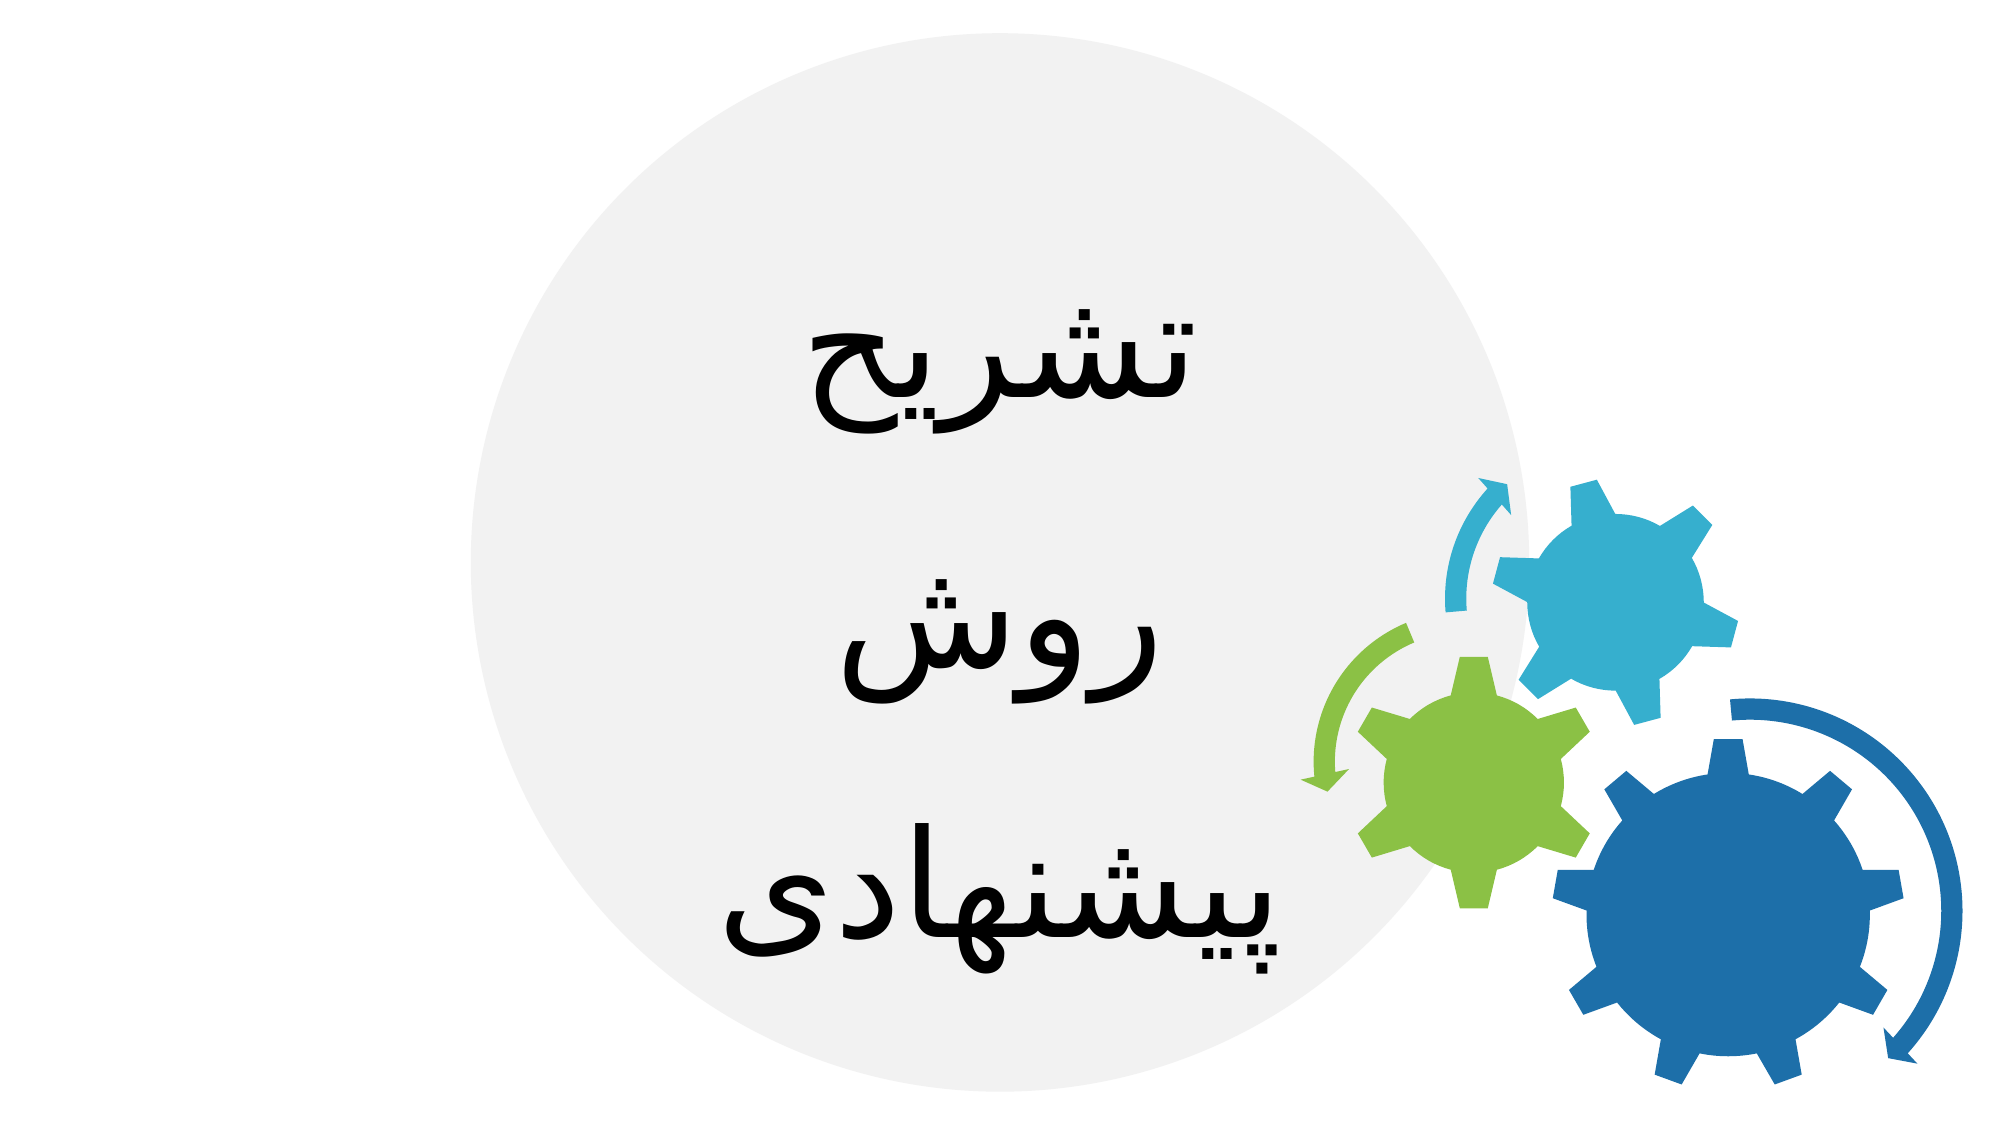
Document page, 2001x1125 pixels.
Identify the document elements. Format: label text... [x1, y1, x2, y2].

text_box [1131, 447, 2000, 1092]
text_box تشریح روش پیشنهادی [469, 32, 1518, 1093]
